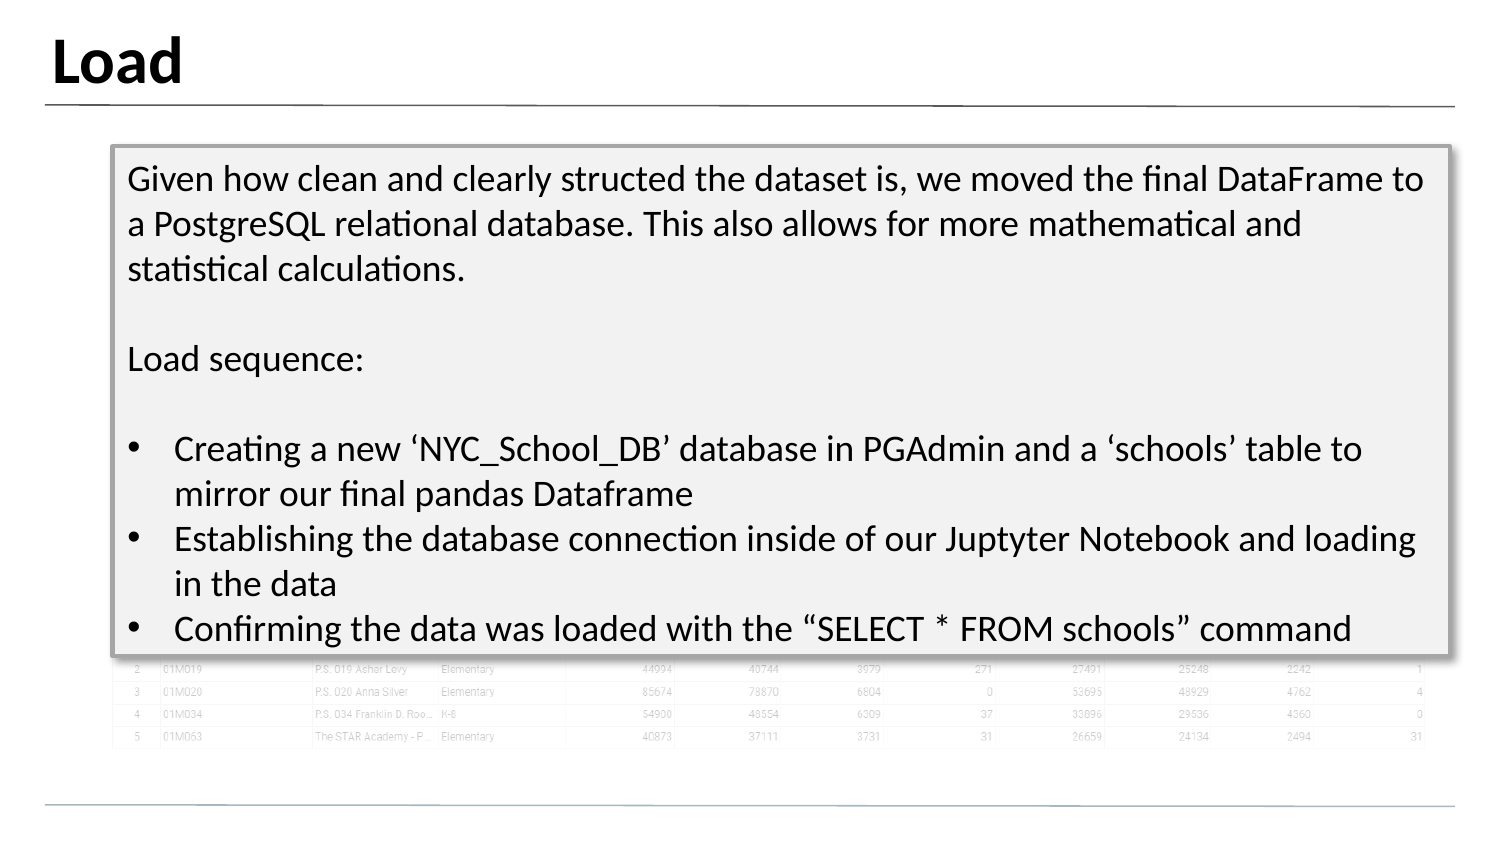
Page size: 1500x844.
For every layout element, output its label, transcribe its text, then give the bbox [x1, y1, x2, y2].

text_box Given how clean and clearly structed the dataset is, we moved the final DataFrame to a PostgreSQL relational database. This also allows for more mathematical and statistical calculations. Load sequence: Creating a new ‘NYC_School_DB’ database in PGAdmin and a ‘schools’ table to mirror our final pandas Dataframe Establishing the database connection inside of our Juptyter Notebook and loading in the data Confirming the data was loaded with the “SELECT * FROM schools” command [110, 144, 1452, 658]
text_box Load [37, 9, 675, 104]
picture [112, 600, 1426, 749]
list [112, 144, 499, 538]
picture [674, 146, 1432, 539]
